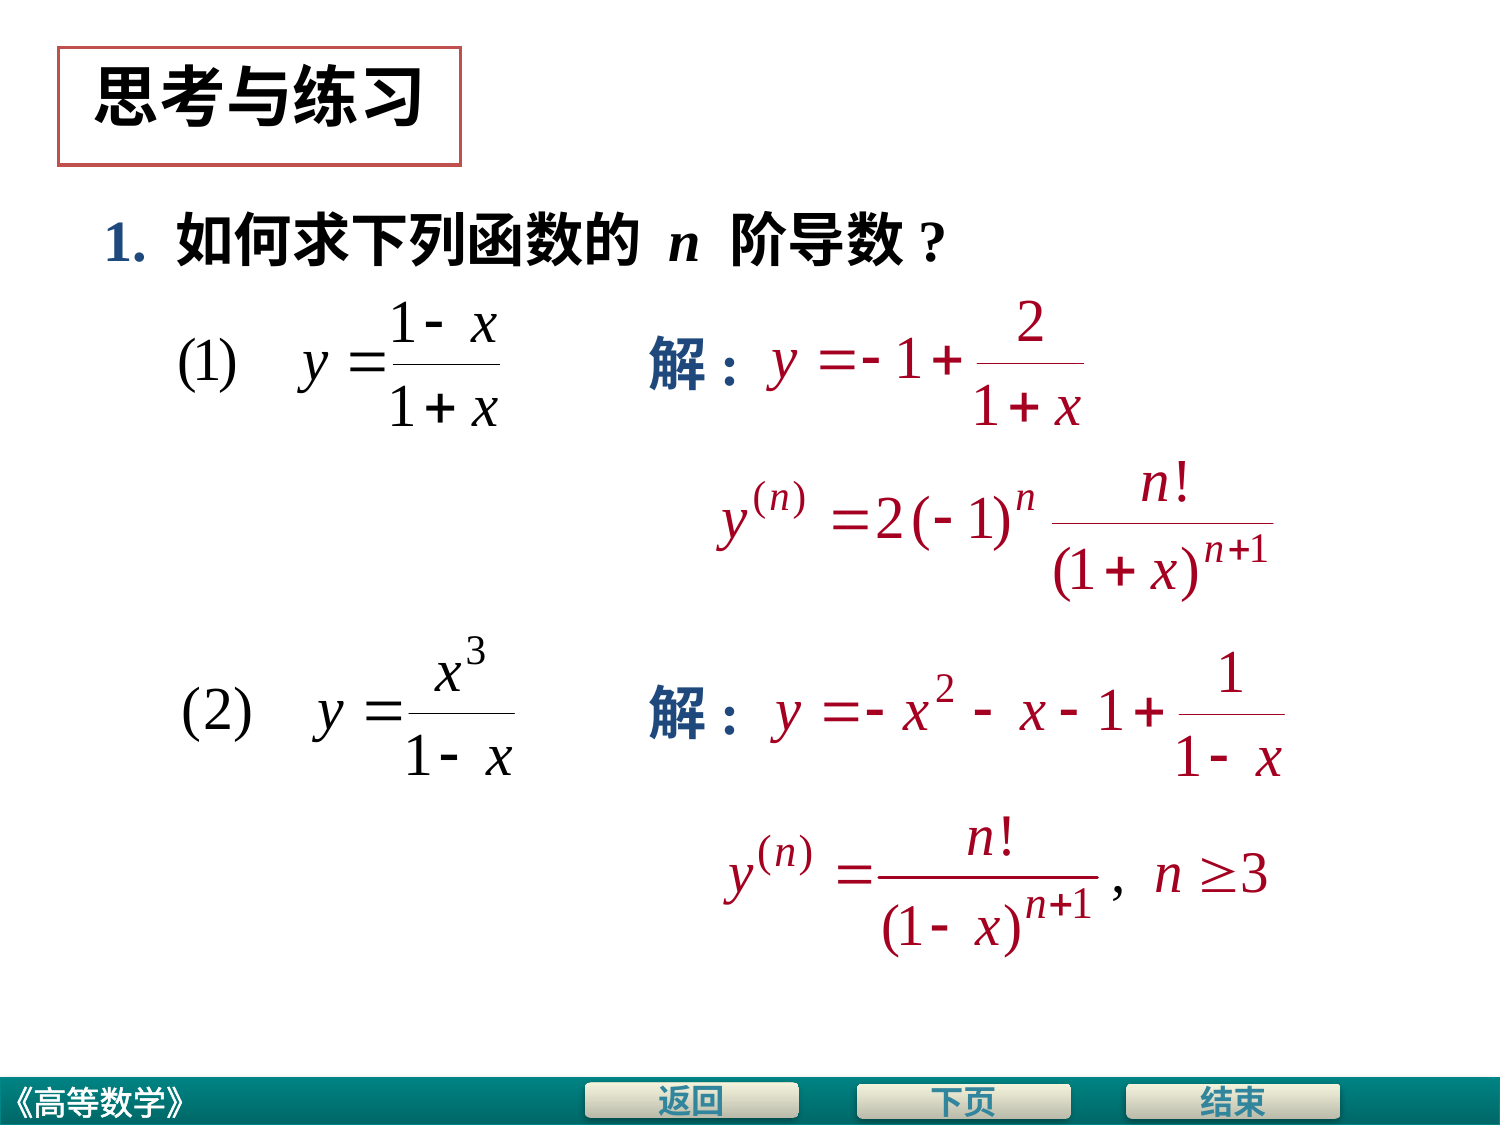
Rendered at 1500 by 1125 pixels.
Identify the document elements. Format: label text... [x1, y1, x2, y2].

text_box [762, 641, 1288, 782]
text_box 解: [633, 668, 757, 754]
text_box 解: [633, 320, 753, 405]
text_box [719, 805, 1270, 963]
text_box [758, 289, 1088, 430]
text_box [712, 449, 1277, 607]
text_box 1. 如何求下列函数的 n 阶导数? [88, 195, 982, 281]
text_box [174, 291, 505, 432]
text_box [178, 625, 519, 781]
title 思考与练习 [58, 47, 461, 166]
